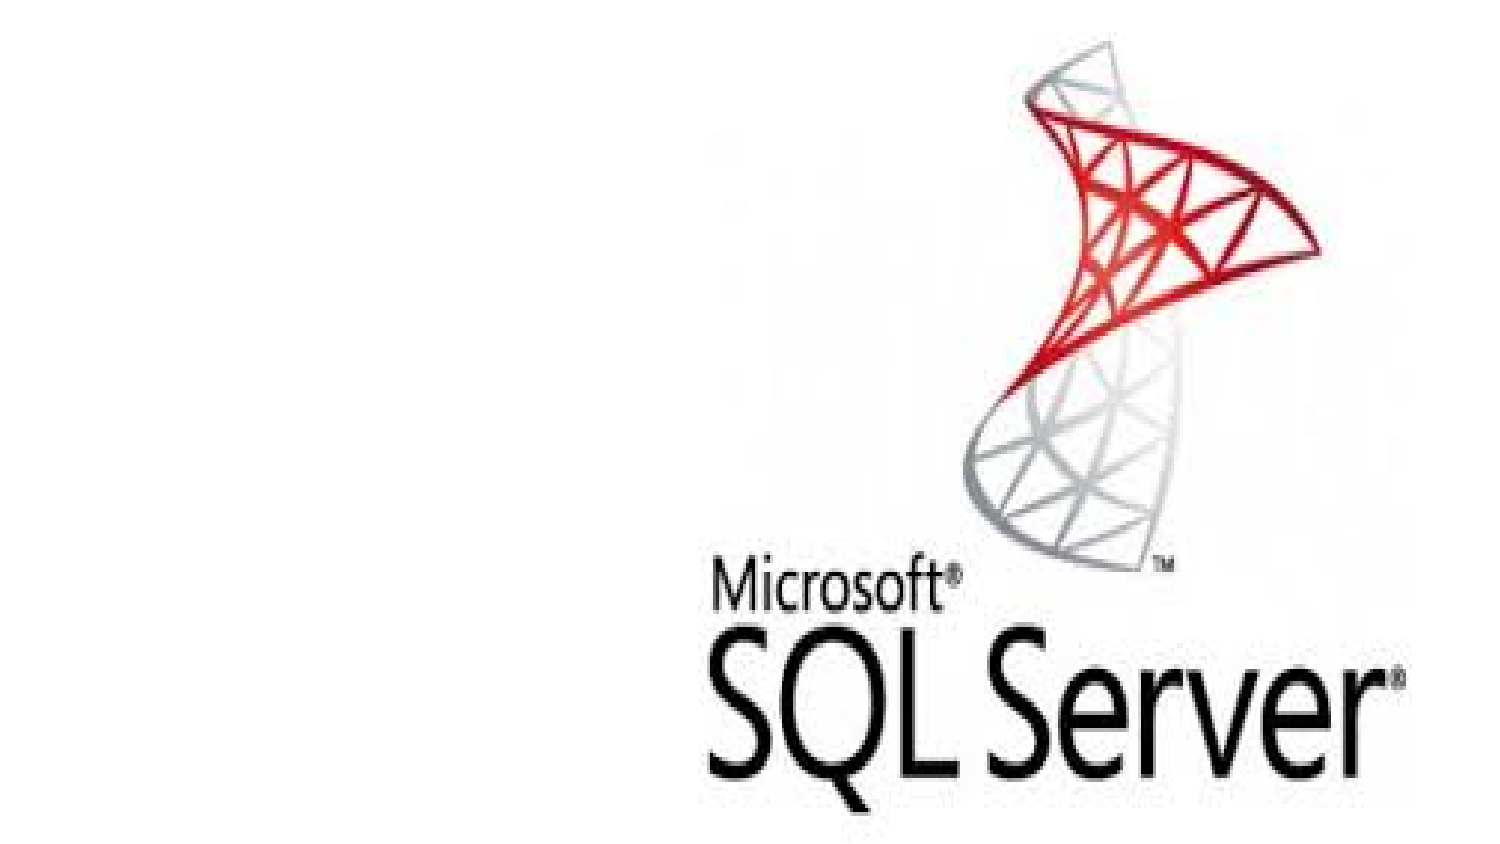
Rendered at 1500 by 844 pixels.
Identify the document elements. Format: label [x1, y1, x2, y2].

picture [674, 0, 1424, 842]
